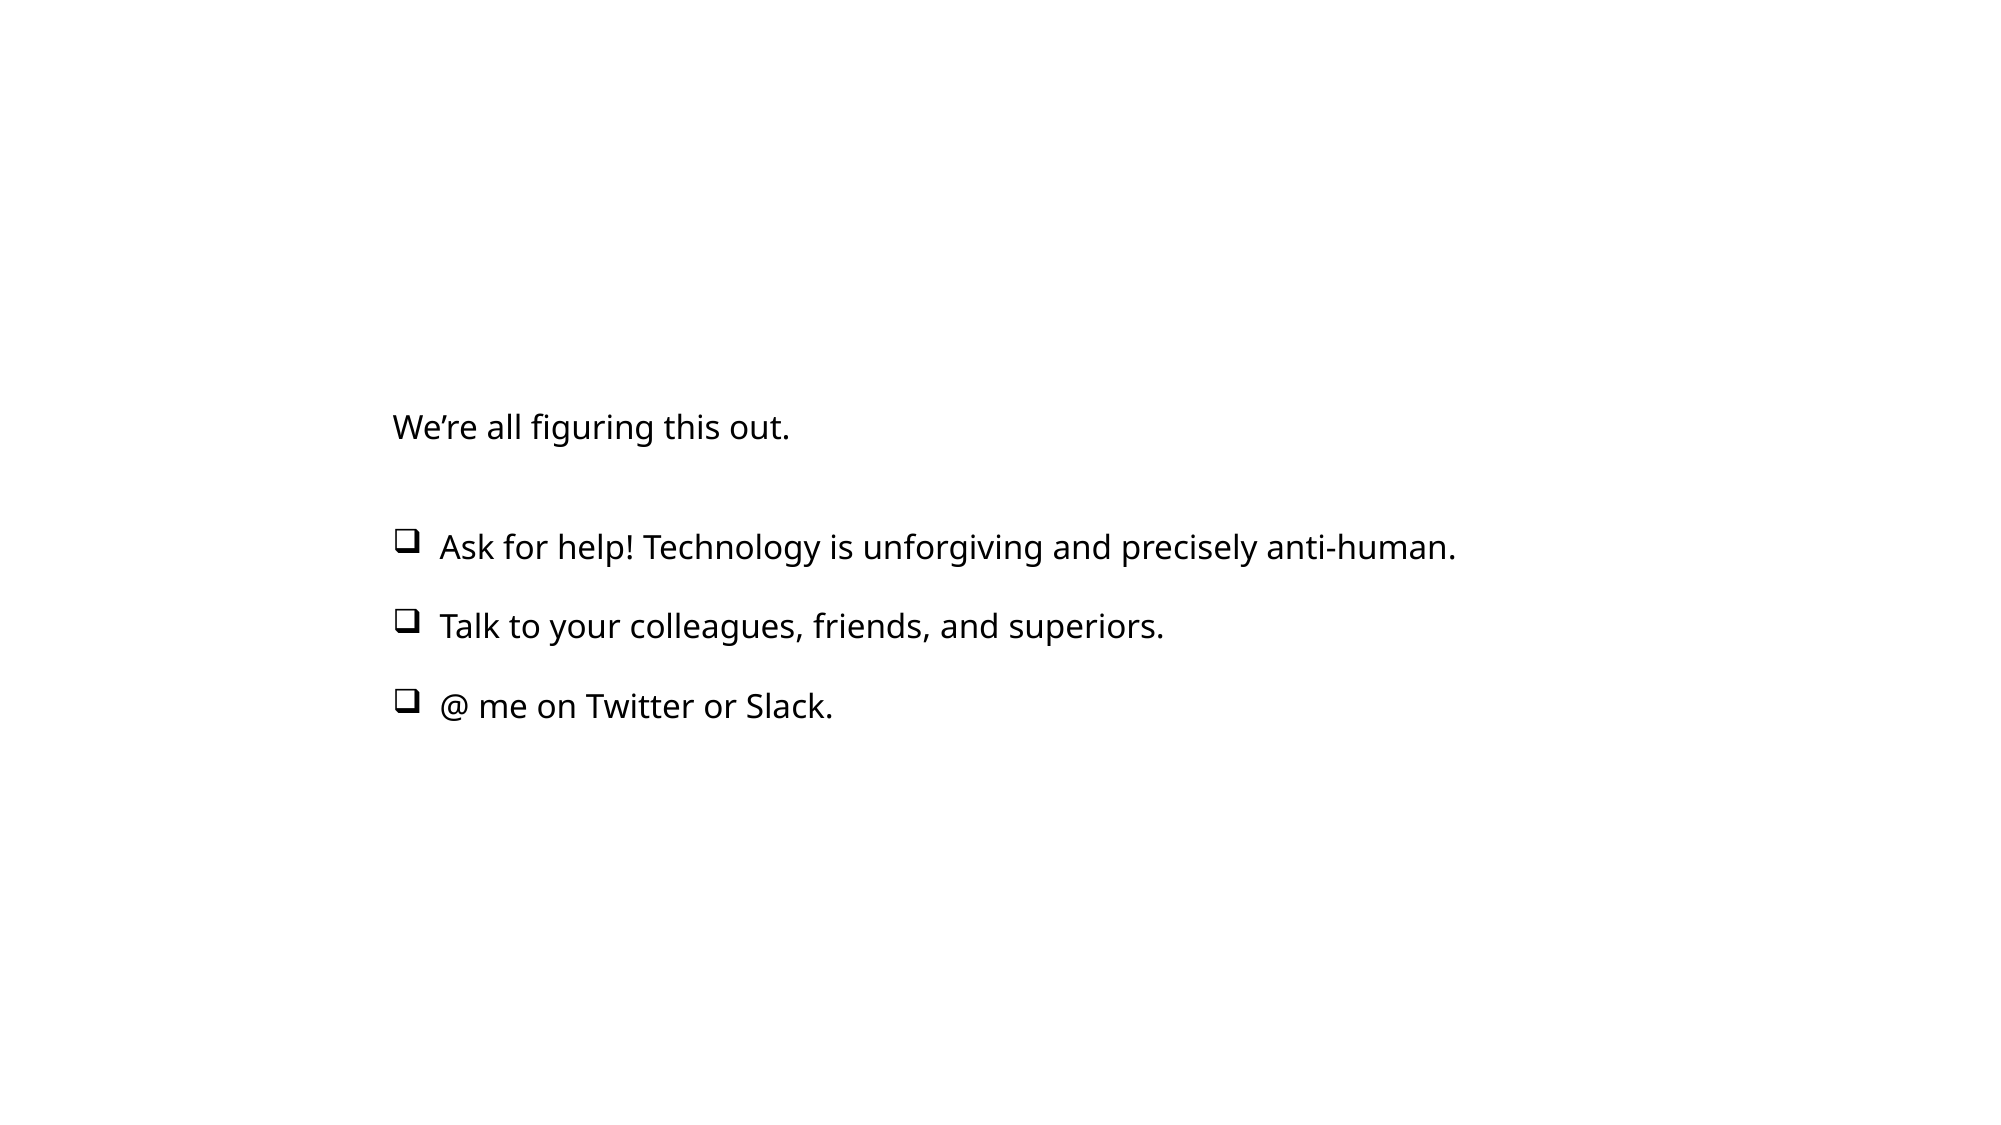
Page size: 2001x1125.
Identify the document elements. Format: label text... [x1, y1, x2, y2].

text_box We’re all figuring this out. Ask for help! Technology is unforgiving and precisely anti-human. Talk to your colleagues, friends, and superiors. @ me on Twitter or Slack. [378, 358, 1622, 733]
